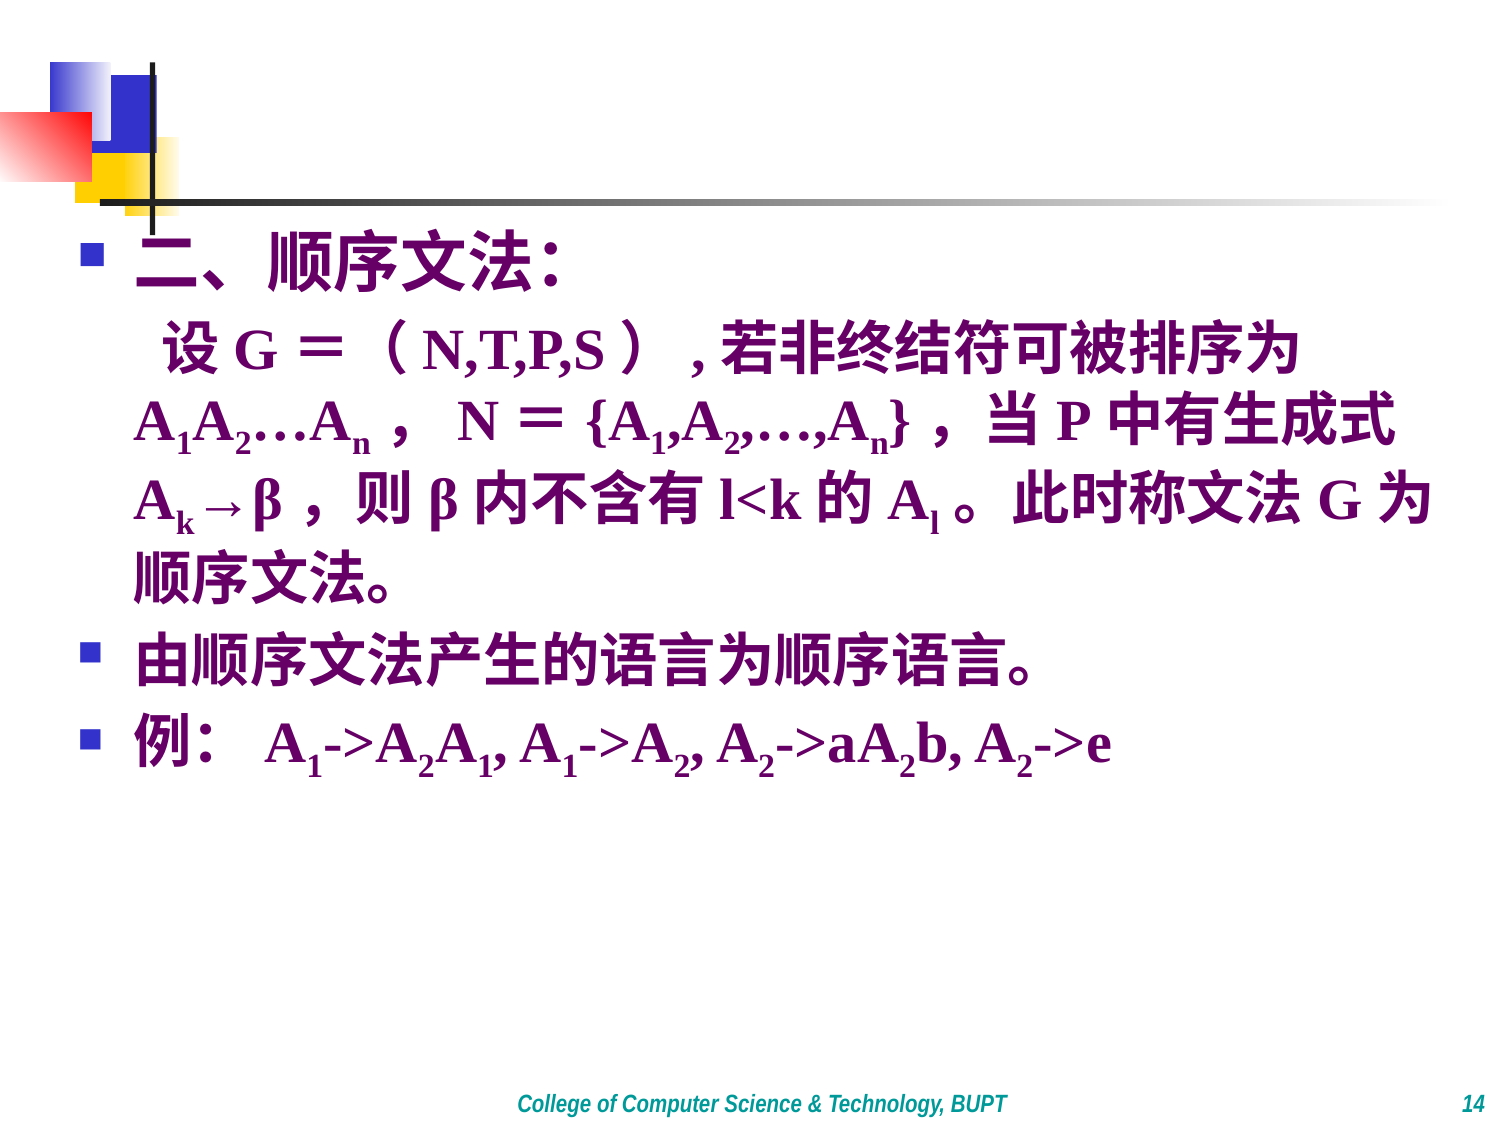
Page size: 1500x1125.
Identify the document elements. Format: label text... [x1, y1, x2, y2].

slide_number 14 [1288, 1050, 1500, 1125]
list 二、顺序文法： 设G＝（N,T,P,S）,若非终结符可被排序为A1A2…An，N＝{A1,A2,…,An}，当P中有生成式Ak→β，则β内不含有l<k的Al。此时称文法G为顺序文法。 由顺序文法产生的语言为顺序语言。 例：A1->A2A1, A1->A2, A2->aA2b, A2->e [62, 212, 1463, 1038]
footer College of Computer Science & Technology, BUPT [237, 1050, 1288, 1125]
